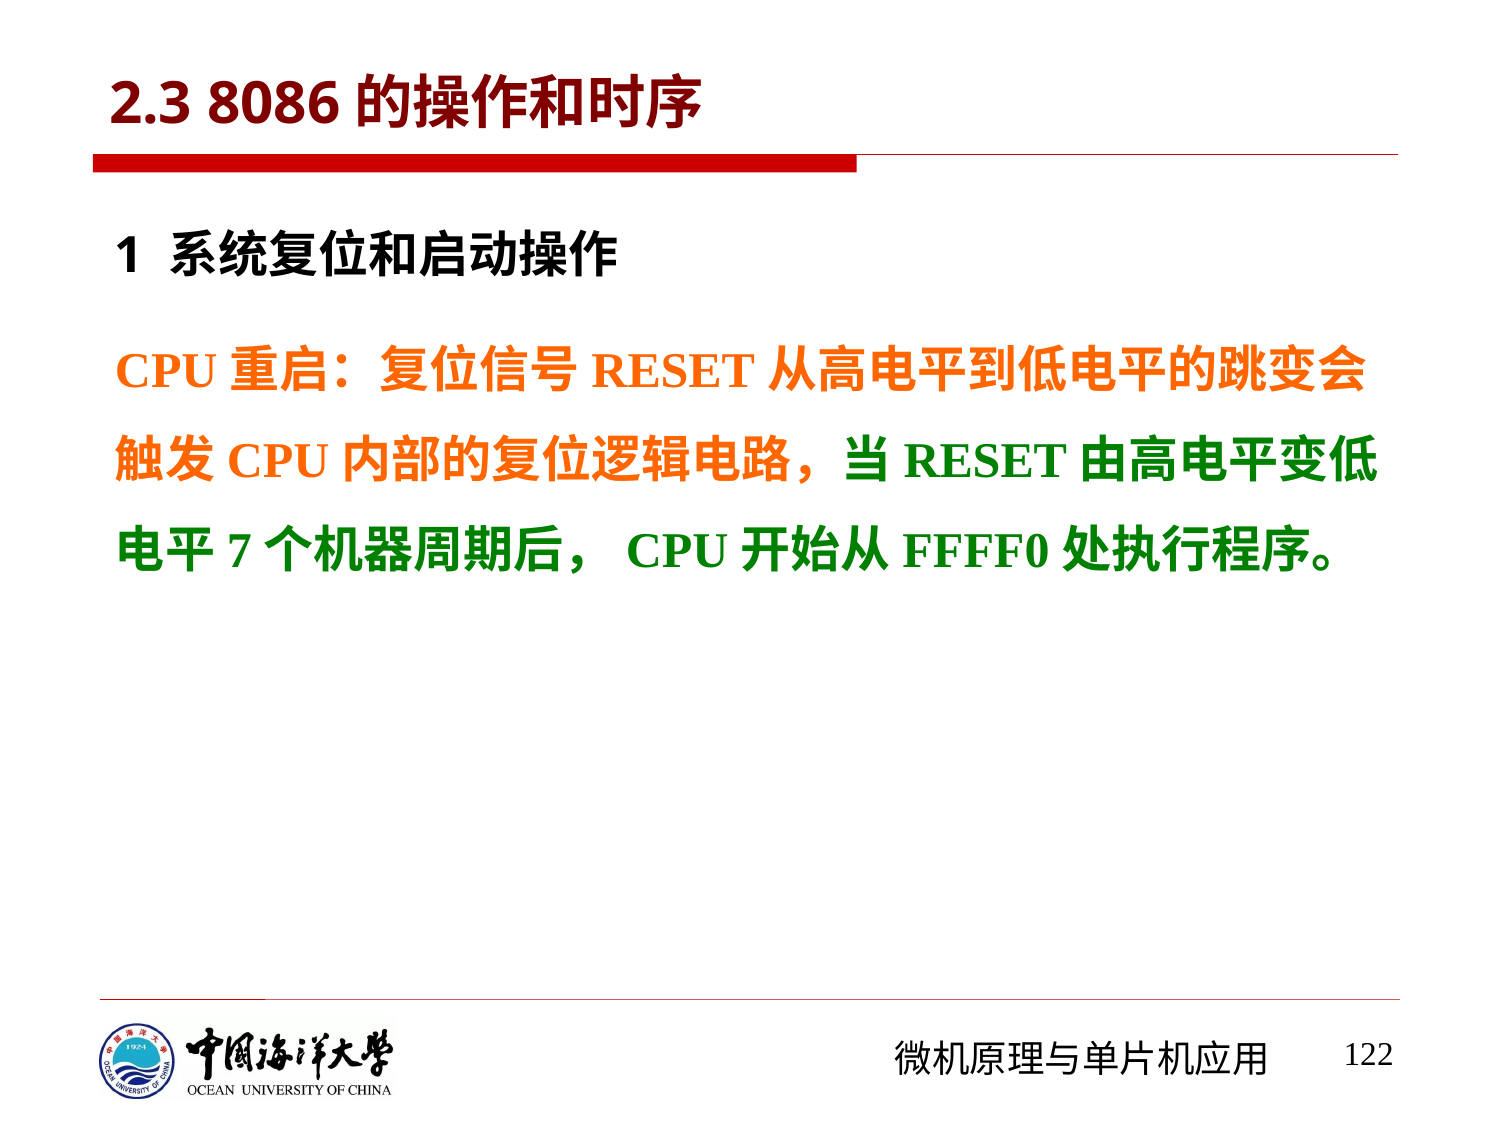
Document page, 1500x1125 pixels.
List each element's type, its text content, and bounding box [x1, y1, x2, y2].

picture [99, 1017, 396, 1099]
title 2.3 8086的操作和时序 [94, 30, 1407, 143]
slide_number 122 [1328, 1024, 1448, 1103]
list 1 系统复位和启动操作 CPU重启：复位信号RESET从高电平到低电平的跳变会触发CPU内部的复位逻辑电路，当RESET由高电平变低电平7个机器周期后，CPU开始从FFFF0处执行程序。 [99, 184, 1424, 982]
